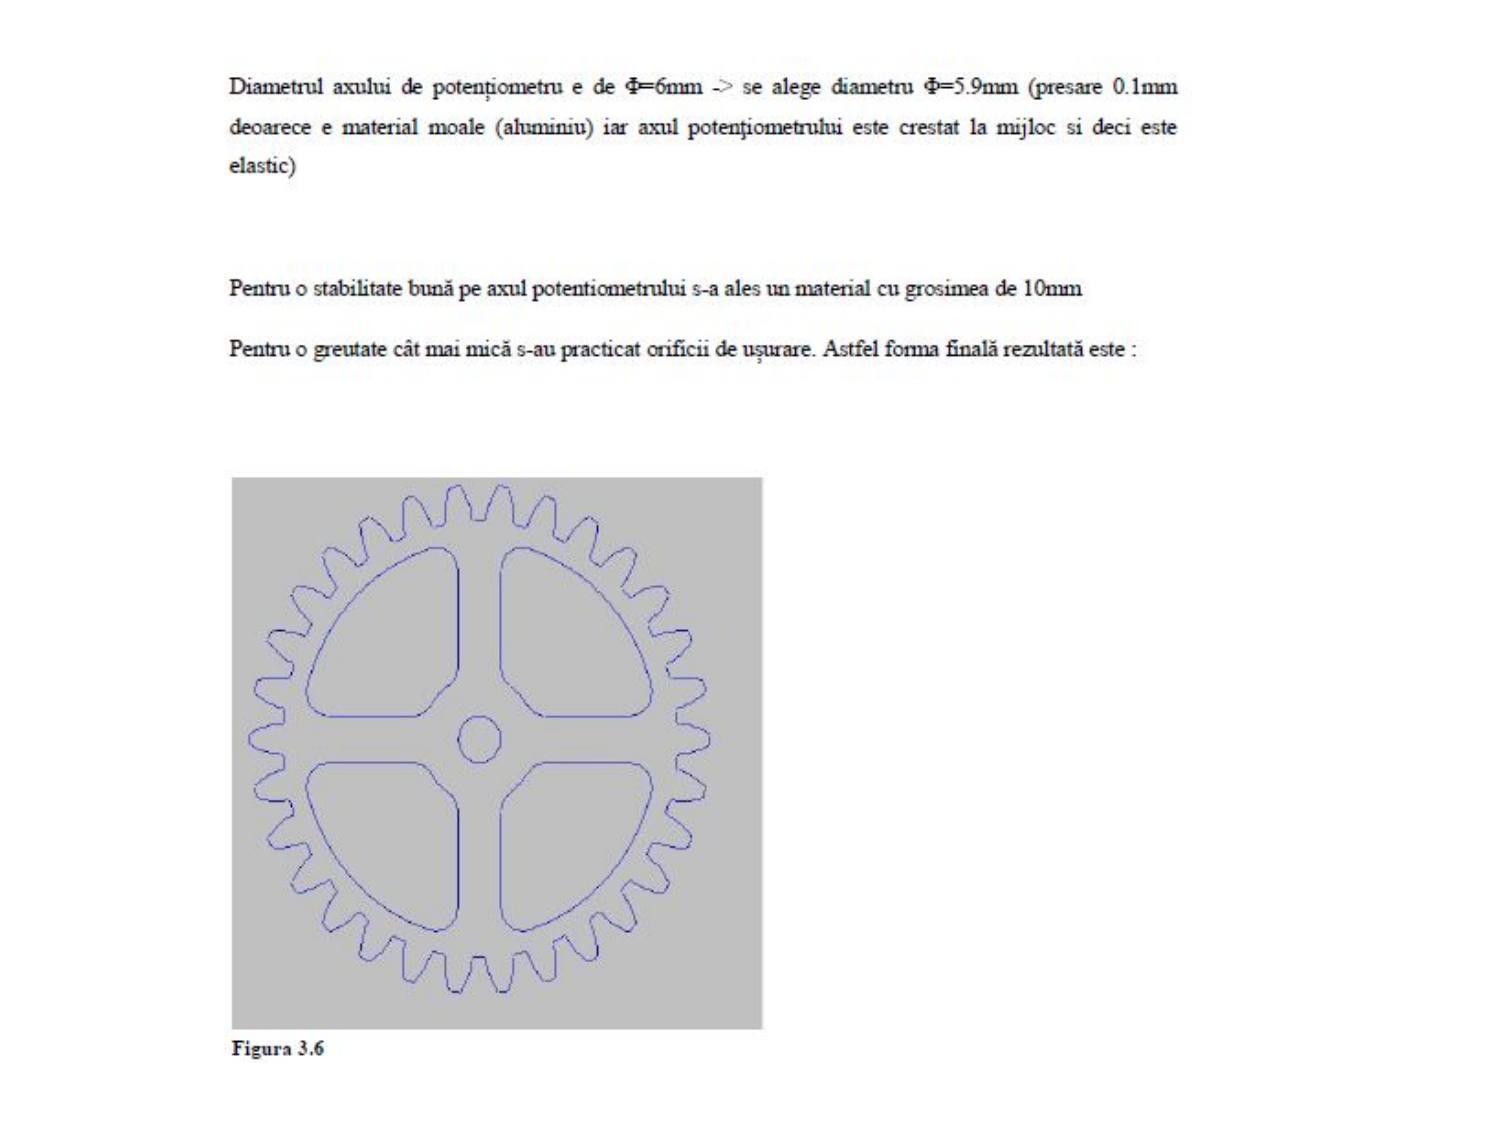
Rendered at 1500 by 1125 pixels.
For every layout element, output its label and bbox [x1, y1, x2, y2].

picture [137, 0, 1322, 1063]
